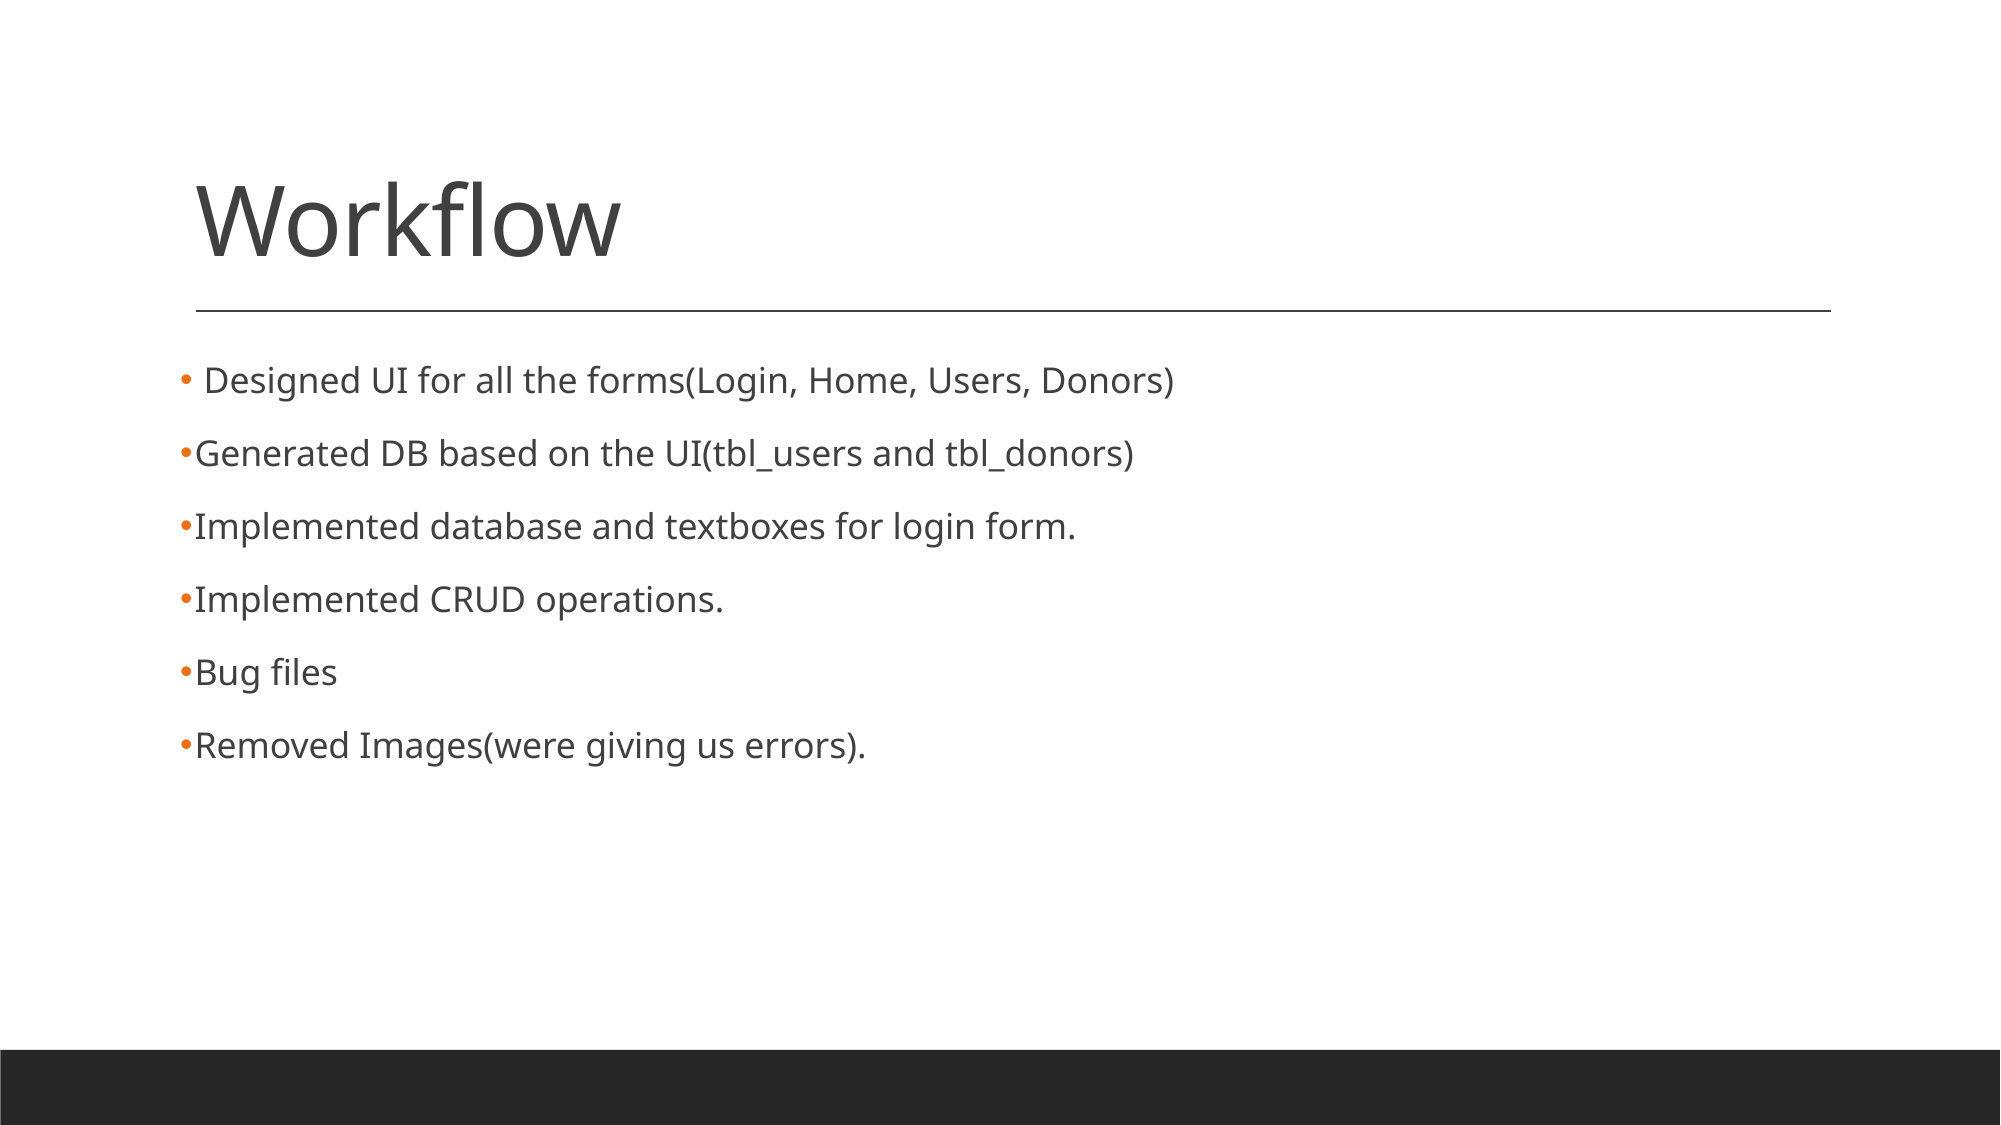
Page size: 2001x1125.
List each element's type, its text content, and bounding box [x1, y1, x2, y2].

list Designed UI for all the forms(Login, Home, Users, Donors) Generated DB based on the UI(tbl_users and tbl_donors) Implemented database and textboxes for login form. Implemented CRUD operations. Bug files Removed Images(were giving us errors). [180, 345, 1830, 963]
title Workflow [180, 47, 1830, 285]
